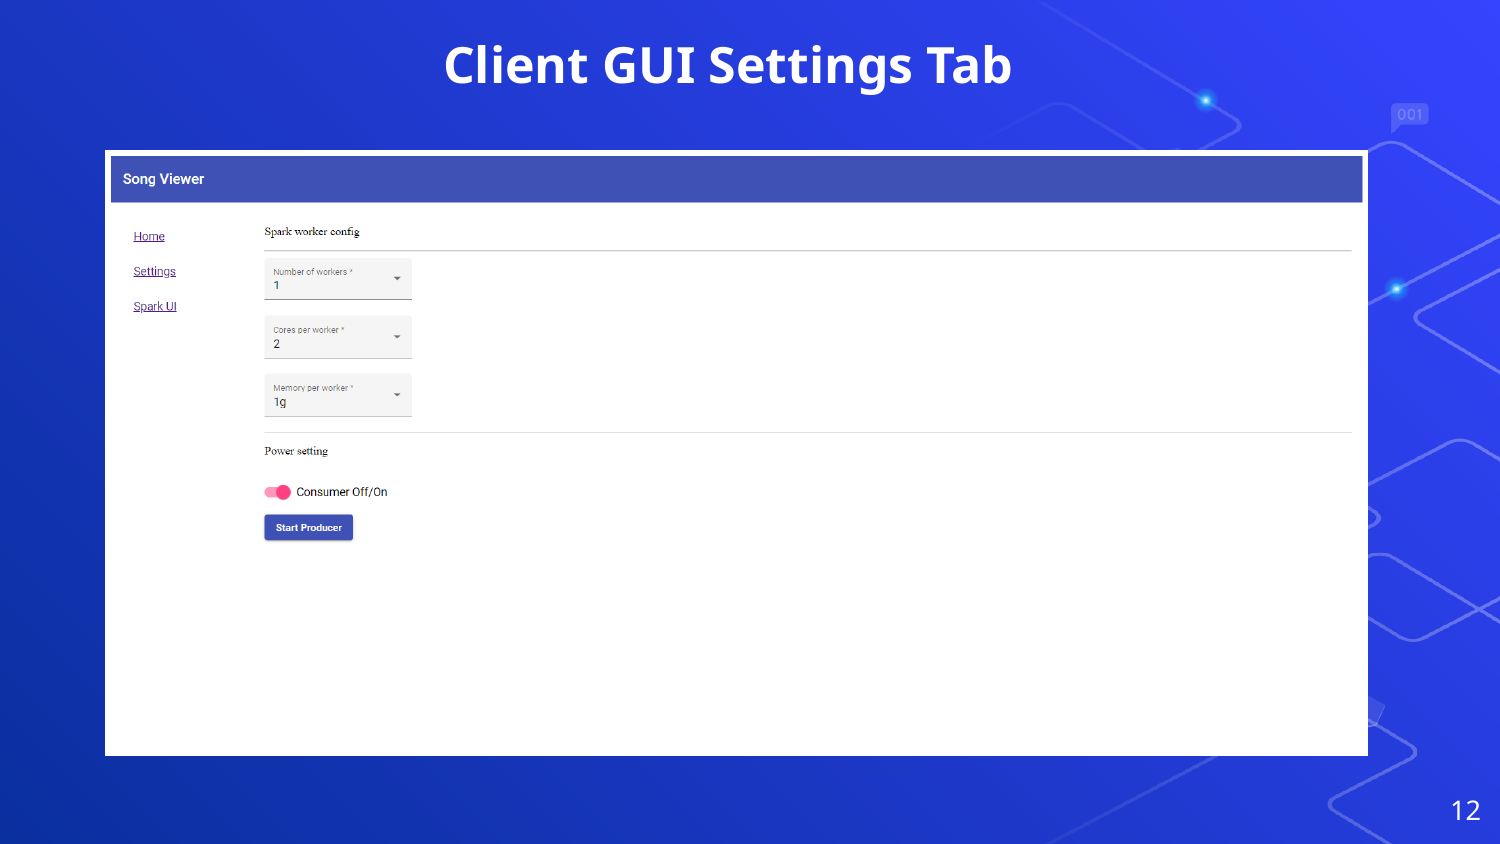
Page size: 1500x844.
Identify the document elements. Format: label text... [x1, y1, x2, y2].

picture [0, 0, 1500, 844]
title Client GUI Settings Tab [73, 37, 1384, 214]
slide_number 12 [1391, 779, 1482, 844]
